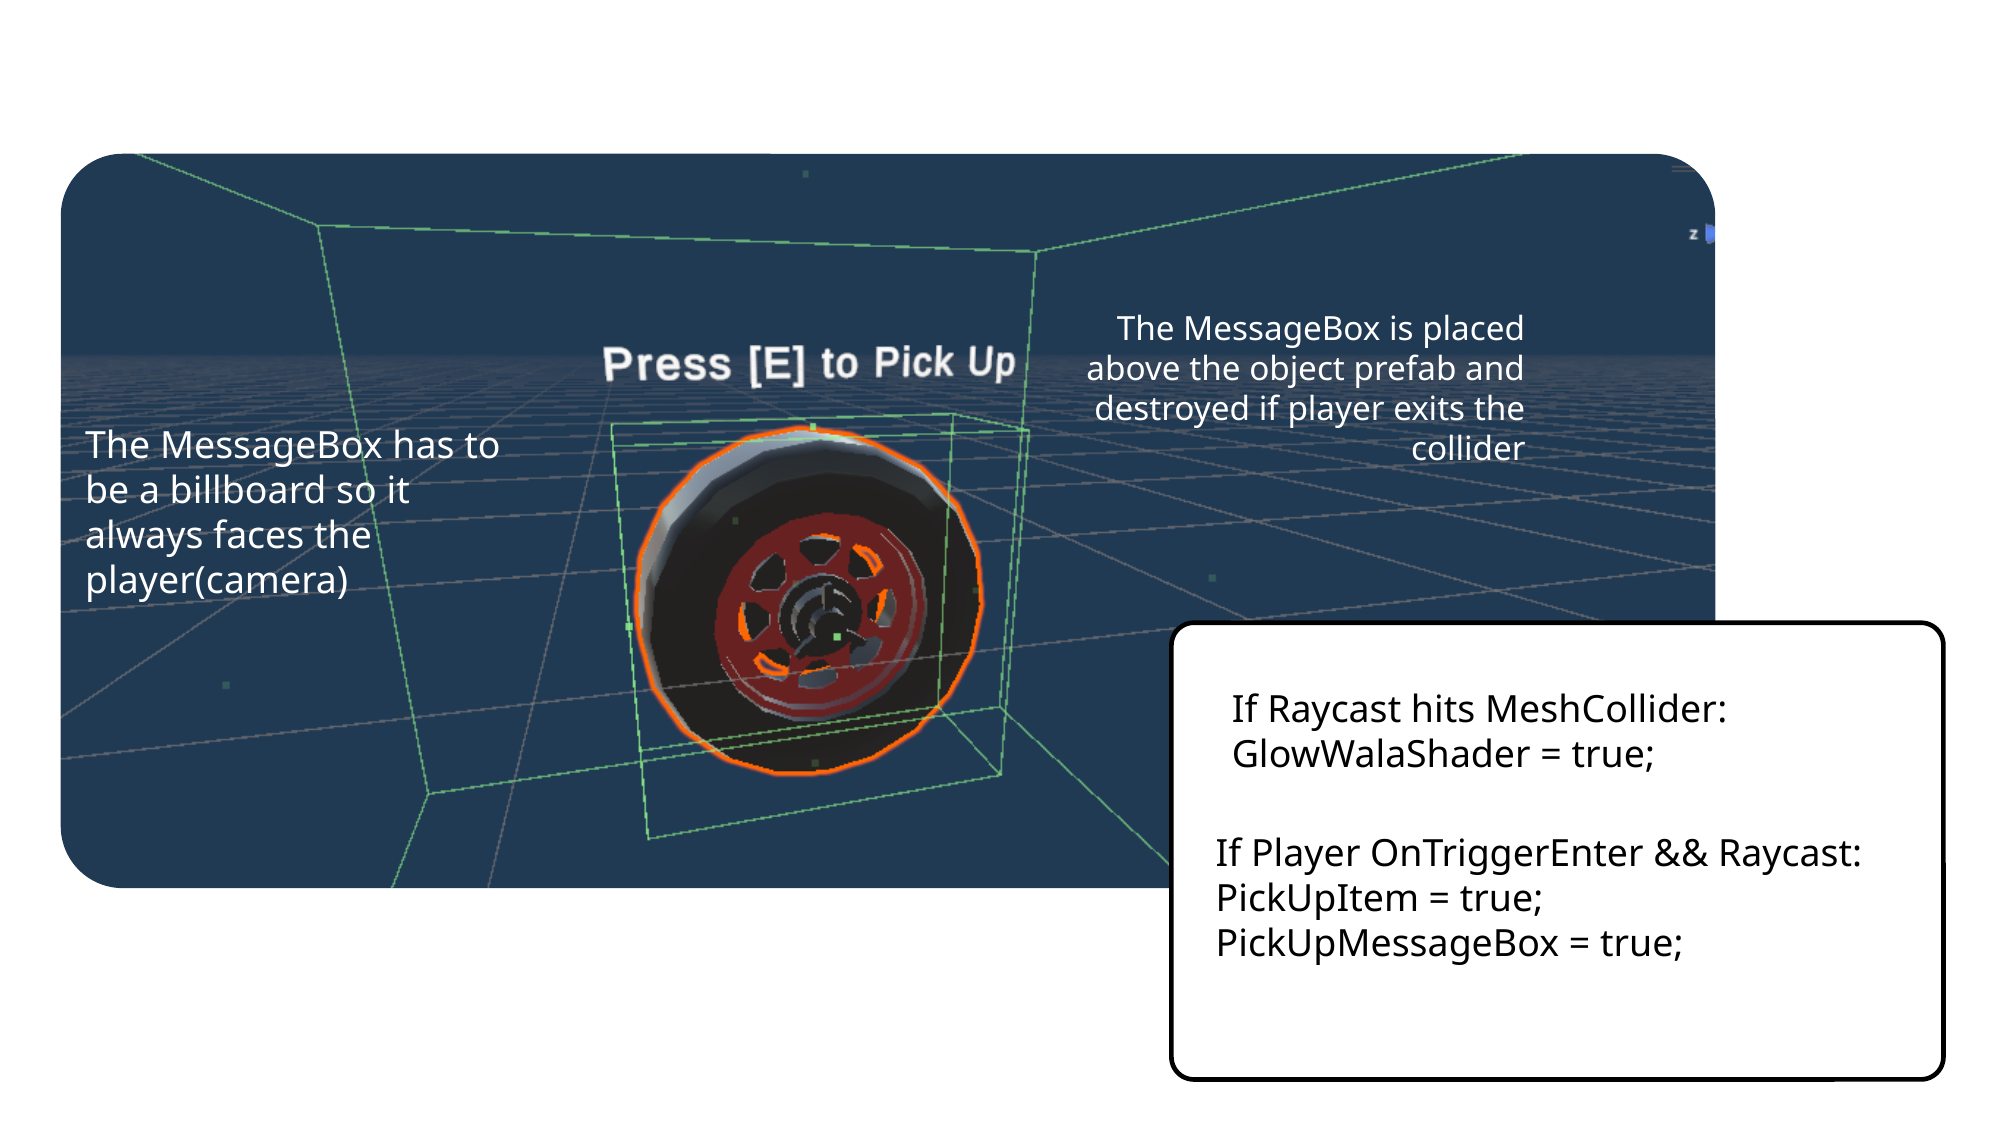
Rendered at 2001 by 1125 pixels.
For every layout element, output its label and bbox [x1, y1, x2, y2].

text_box [0, 153, 1944, 1080]
